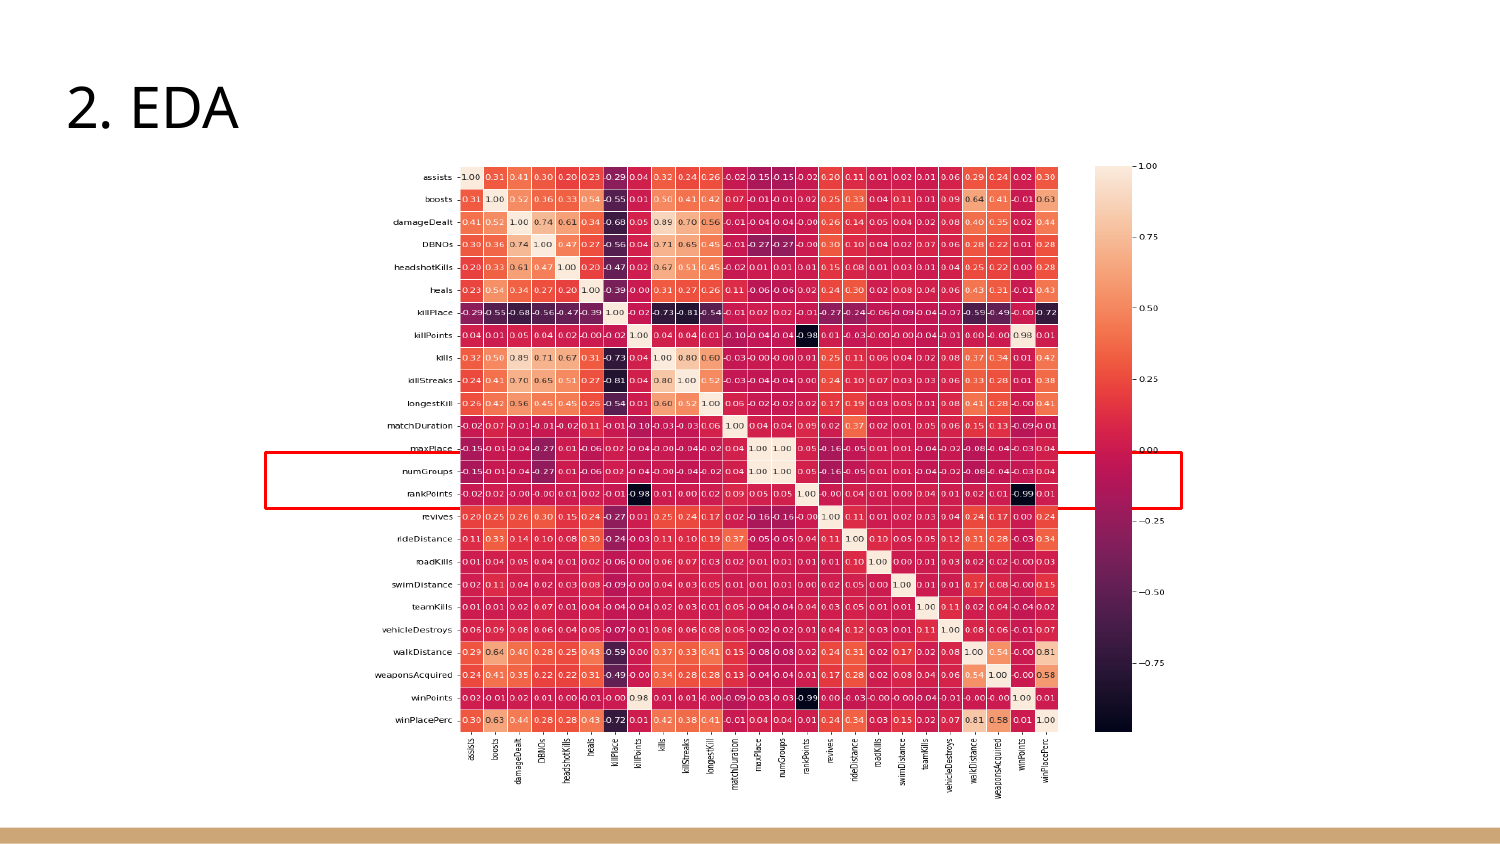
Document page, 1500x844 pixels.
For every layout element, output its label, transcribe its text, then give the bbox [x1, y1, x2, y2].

title 2. EDA [51, 51, 1449, 161]
text_box [1176, 452, 1182, 509]
text_box [265, 452, 362, 509]
picture [367, 158, 1171, 803]
